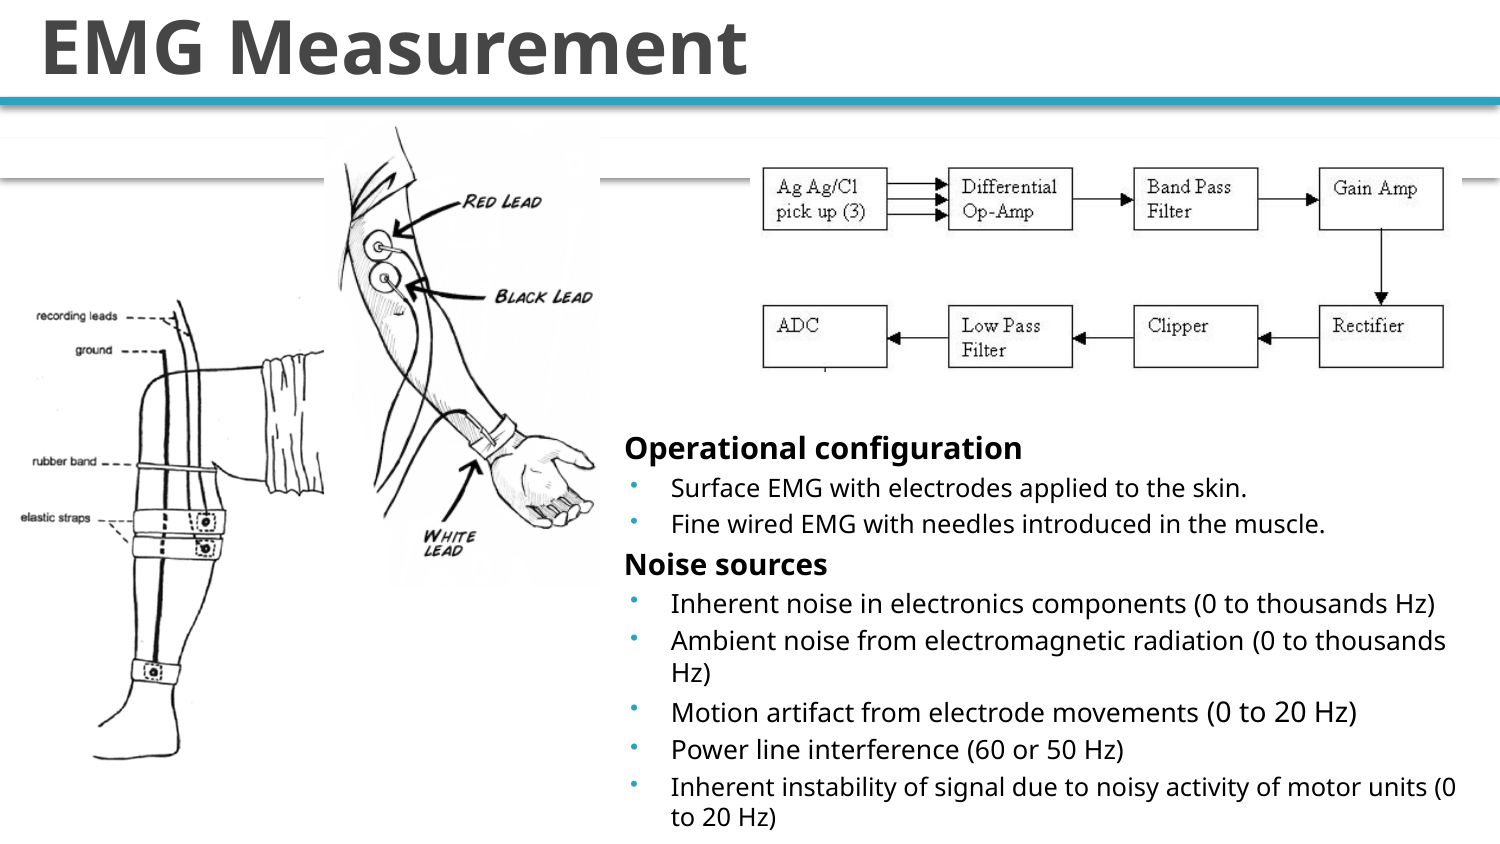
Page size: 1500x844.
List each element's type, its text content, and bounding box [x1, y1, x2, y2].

list Operational configuration Surface EMG with electrodes applied to the skin. Fine wired EMG with needles introduced in the muscle. Noise sources Inherent noise in electronics components (0 to thousands Hz) Ambient noise from electromagnetic radiation (0 to thousands Hz) Motion artifact from electrode movements (0 to 20 Hz) Power line interference (60 or 50 Hz) Inherent instability of signal due to noisy activity of motor units (0 to 20 Hz) [562, 421, 1475, 844]
picture [749, 155, 1462, 373]
picture [0, 121, 601, 761]
title EMG Measurement [24, 19, 1463, 97]
